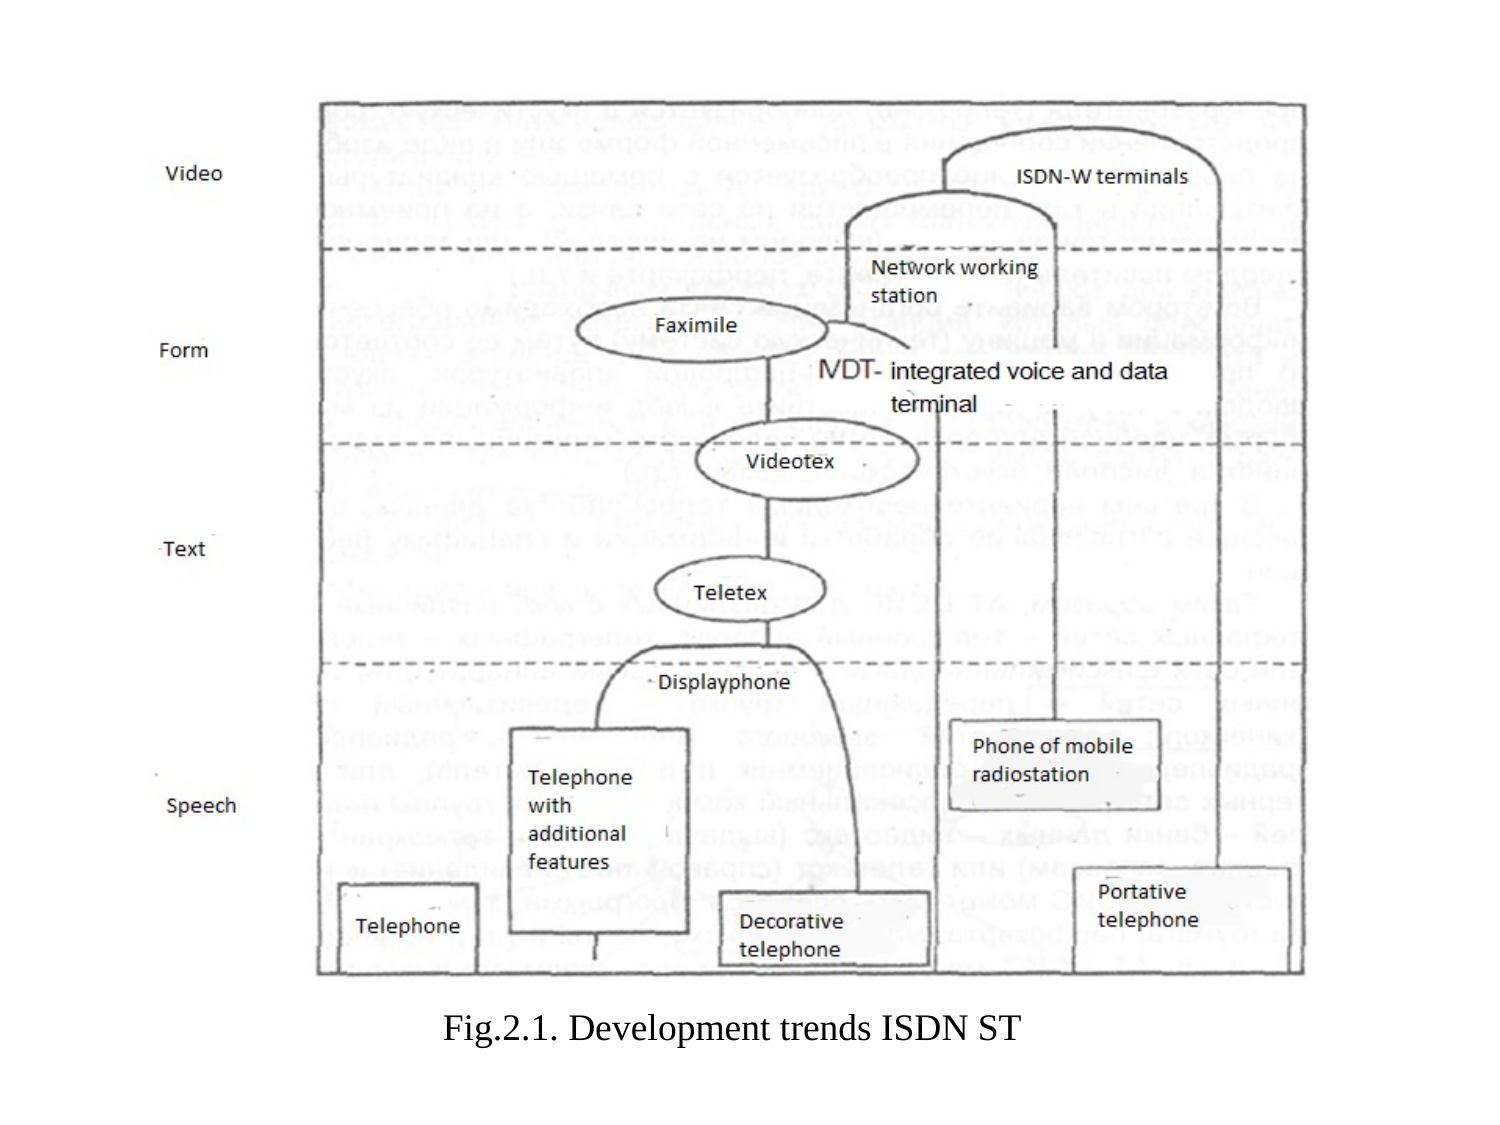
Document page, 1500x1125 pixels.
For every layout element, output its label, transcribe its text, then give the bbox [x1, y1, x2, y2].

picture [123, 79, 1342, 996]
text_box Fig.2.1. Development trends ISDN ST [428, 1005, 1038, 1101]
